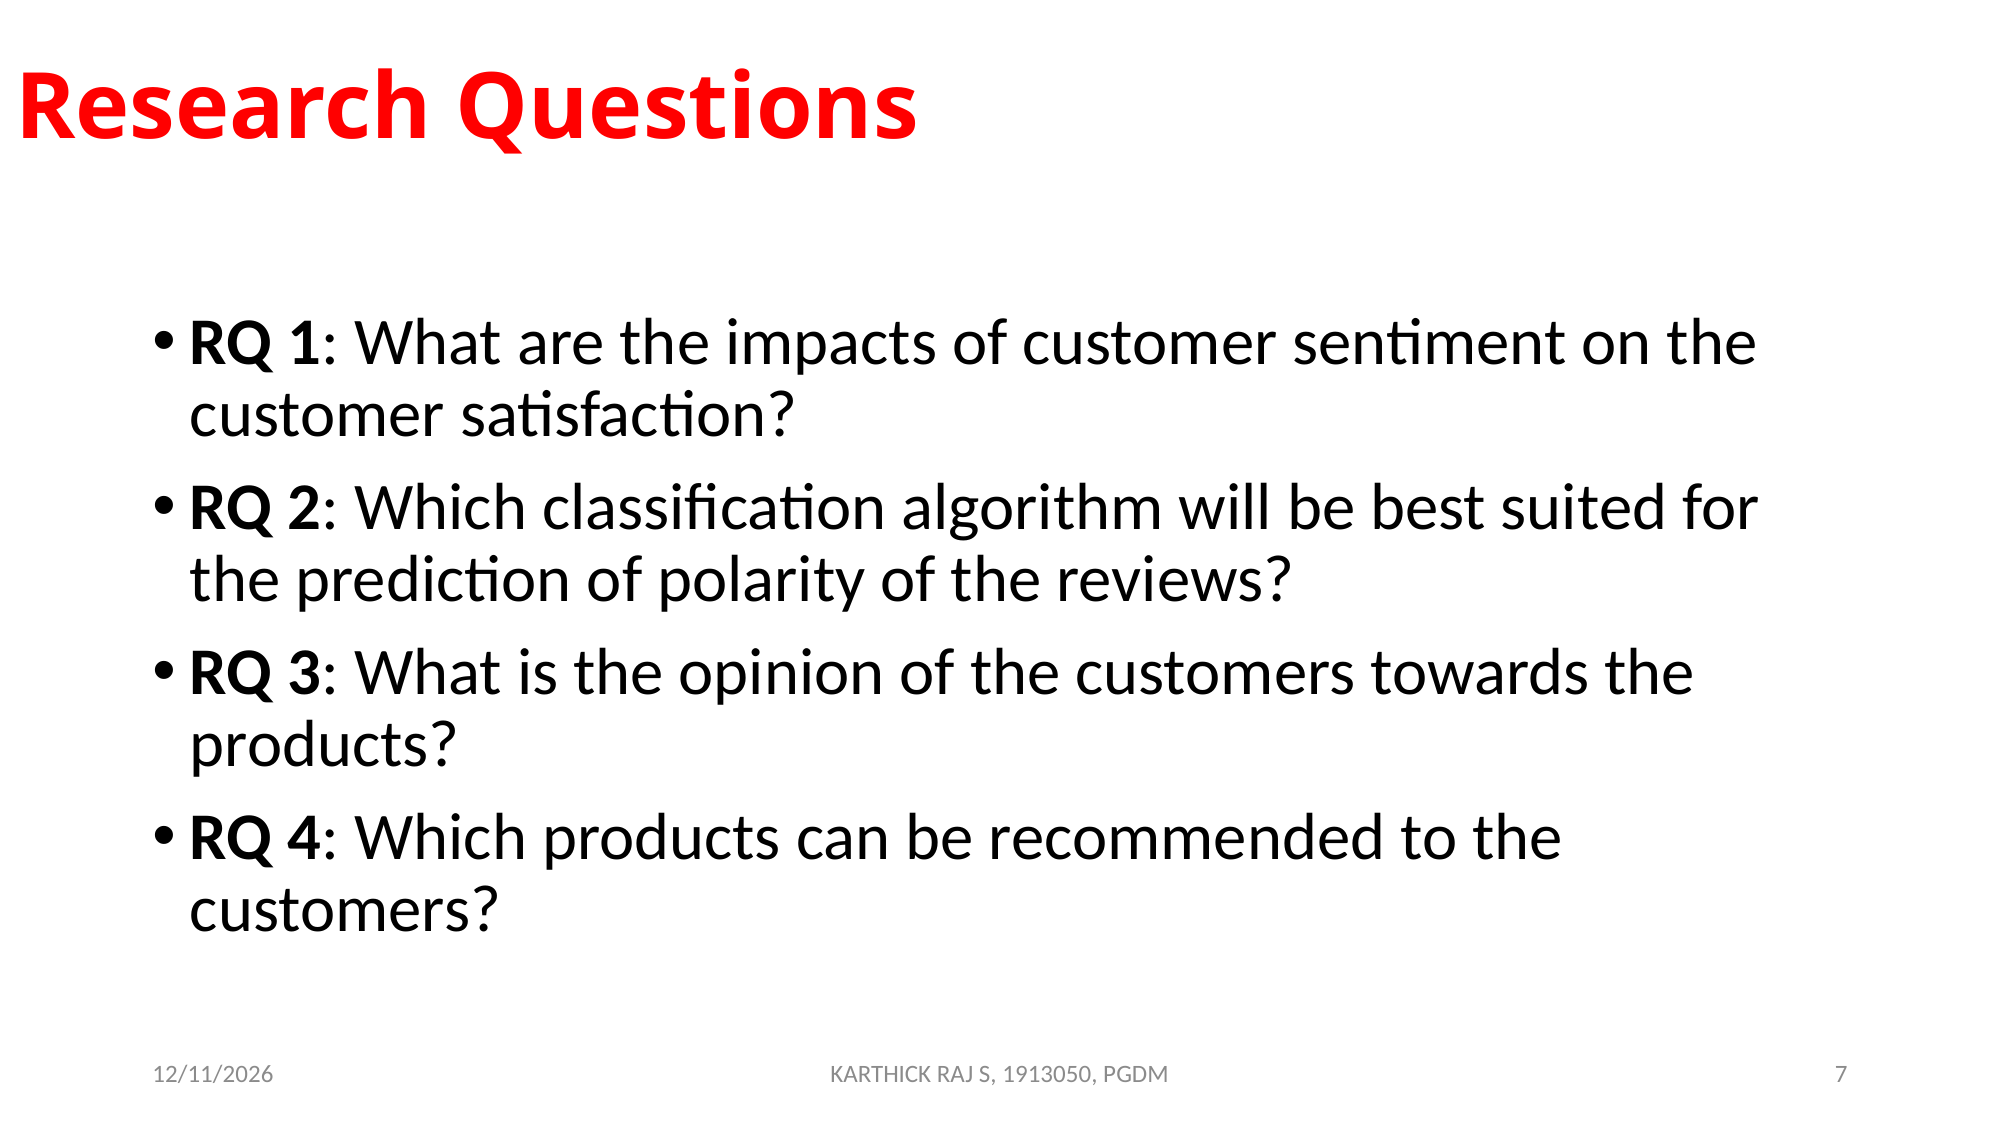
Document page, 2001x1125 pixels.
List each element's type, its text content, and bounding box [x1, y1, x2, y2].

slide_number 7 [1412, 1042, 1863, 1103]
title Research Questions [0, 0, 1725, 218]
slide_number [137, 1042, 588, 1103]
footer KARTHICK RAJ S, 1913050, PGDM [662, 1042, 1338, 1103]
list RQ 1: What are the impacts of customer sentiment on the customer satisfaction? RQ 2: Which classification algorithm will be best suited for the prediction of polarity of the reviews? RQ 3: What is the opinion of the customers towards the products? RQ 4: Which products can be recommended to the customers? [137, 299, 1863, 1014]
